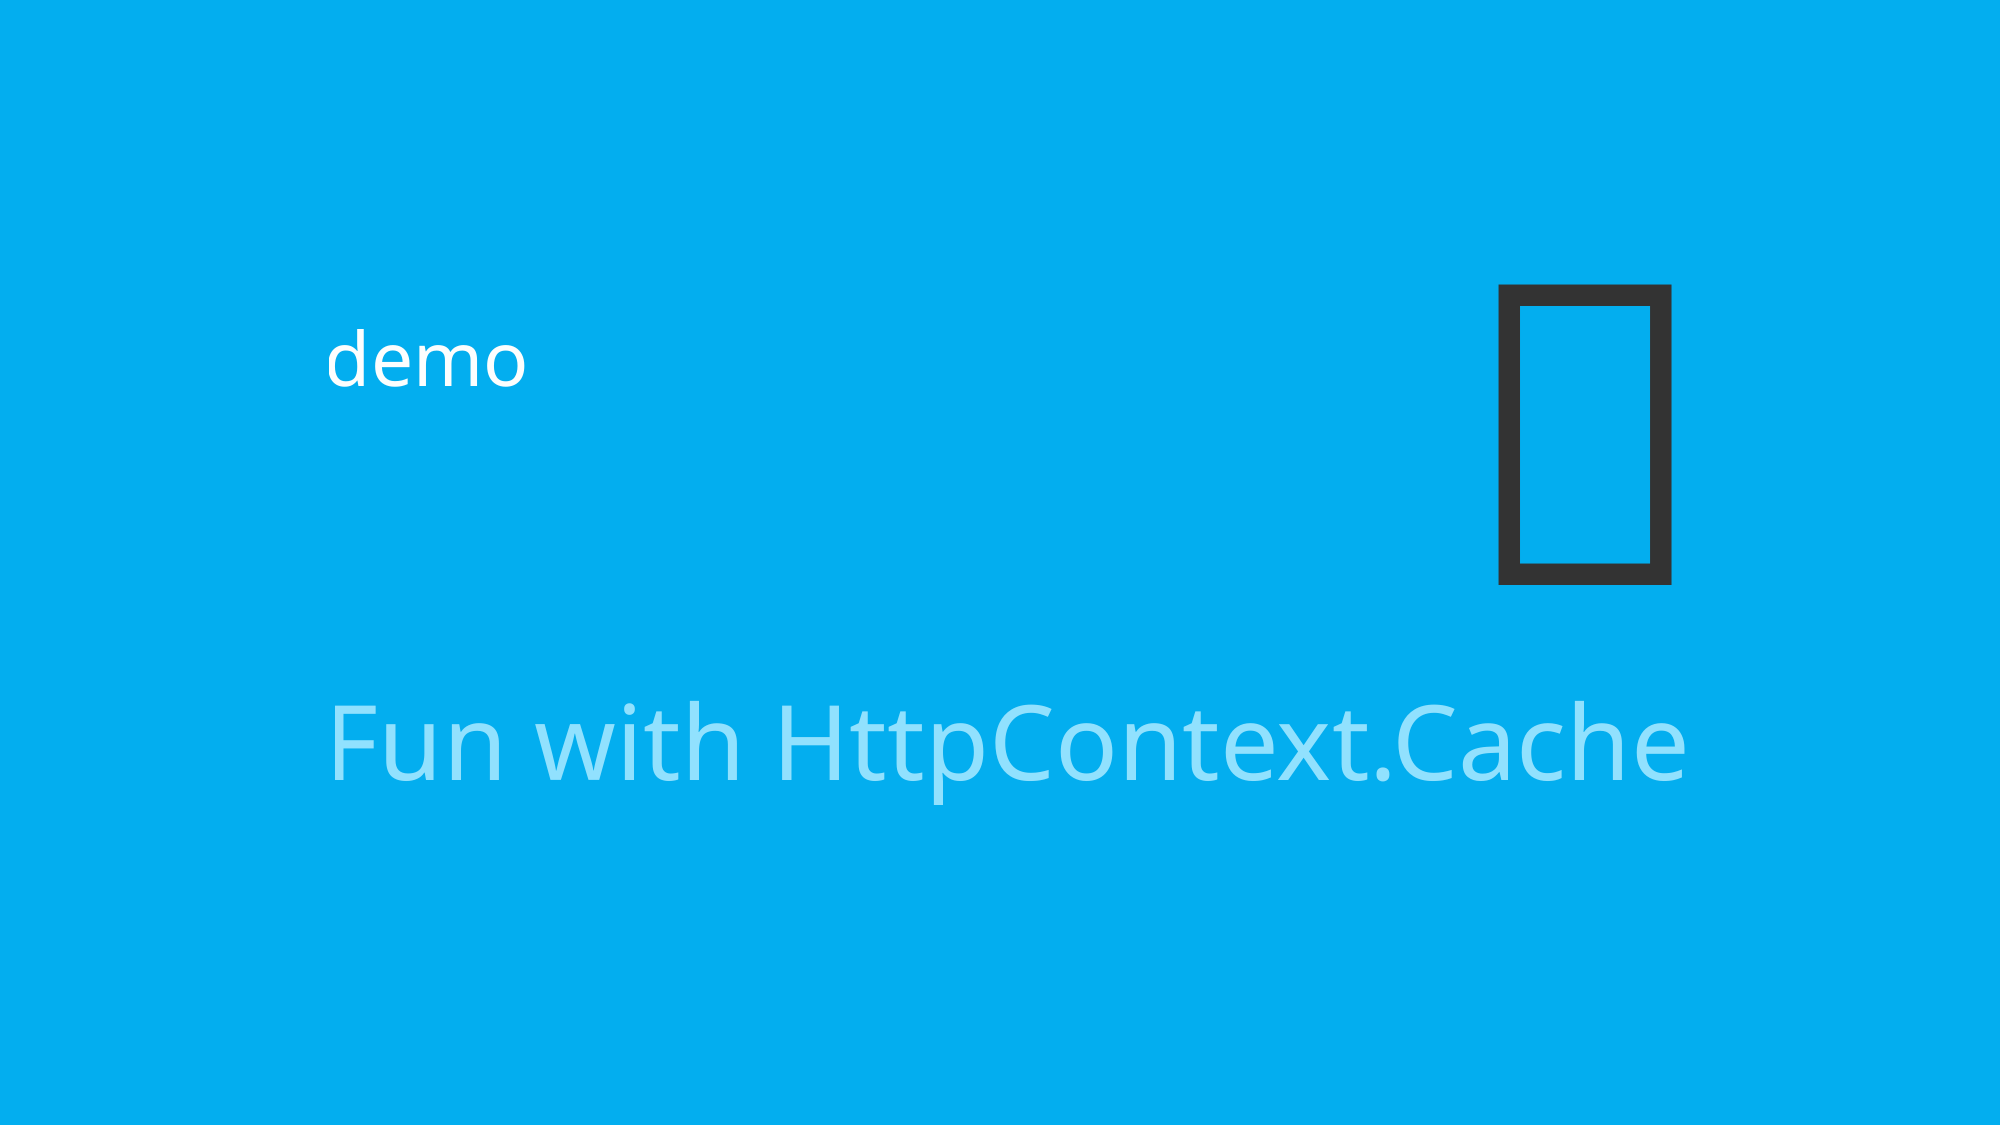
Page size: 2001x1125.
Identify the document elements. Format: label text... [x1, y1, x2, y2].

list Fun with HttpContext.Cache [309, 682, 1766, 892]
title demo [309, 237, 1000, 488]
